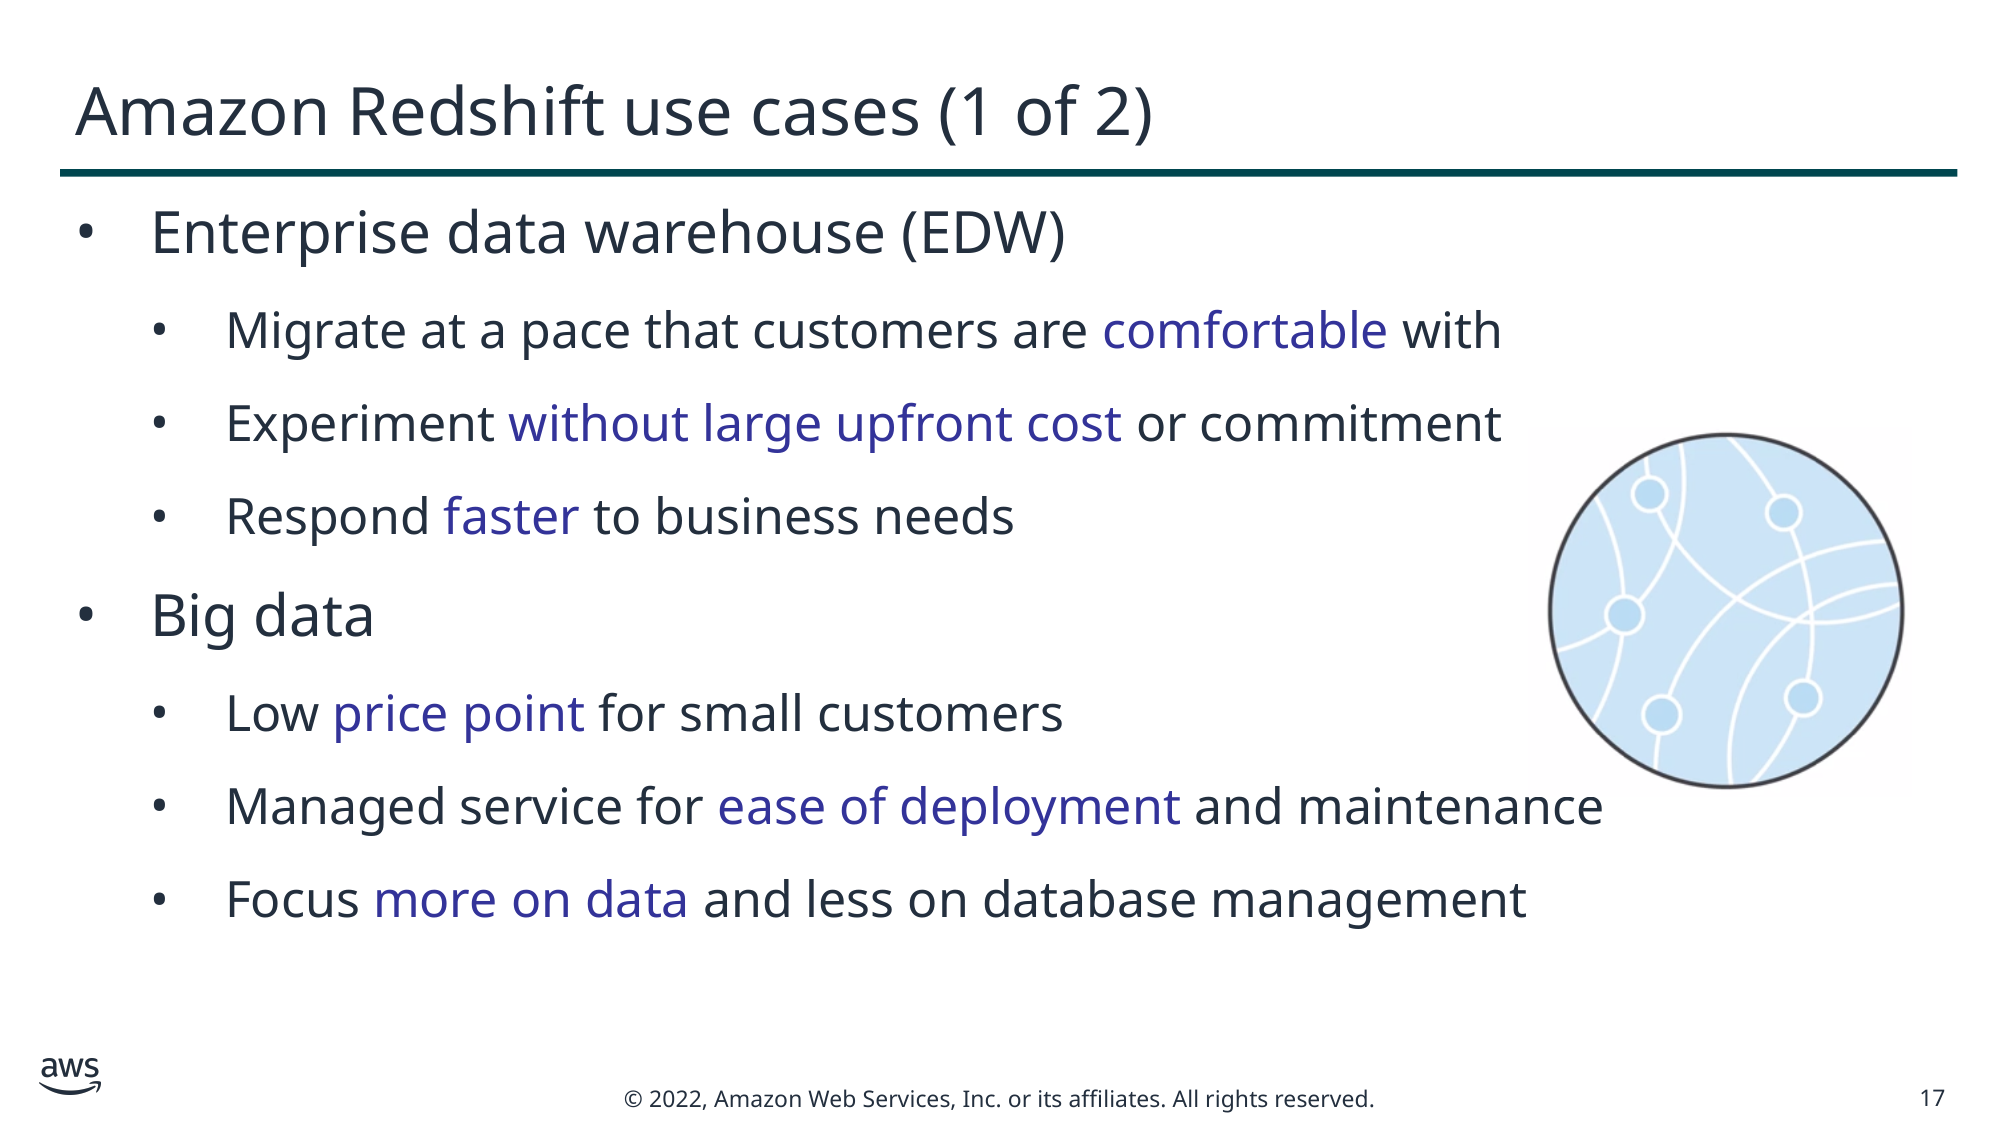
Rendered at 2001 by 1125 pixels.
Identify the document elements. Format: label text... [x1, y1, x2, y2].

picture [39, 1058, 101, 1095]
picture [1528, 426, 1912, 797]
slide_number 17 [1881, 1077, 1961, 1121]
title Amazon Redshift use cases (1 of 2) [60, 49, 1958, 170]
list Enterprise data warehouse (EDW) Migrate at a pace that customers are comfortable with Experiment without large upfront cost or commitment Respond faster to business needs Big data Low price point for small customers Managed service for ease of deployment and maintenance Focus more on data and less on database management [60, 187, 1961, 1056]
